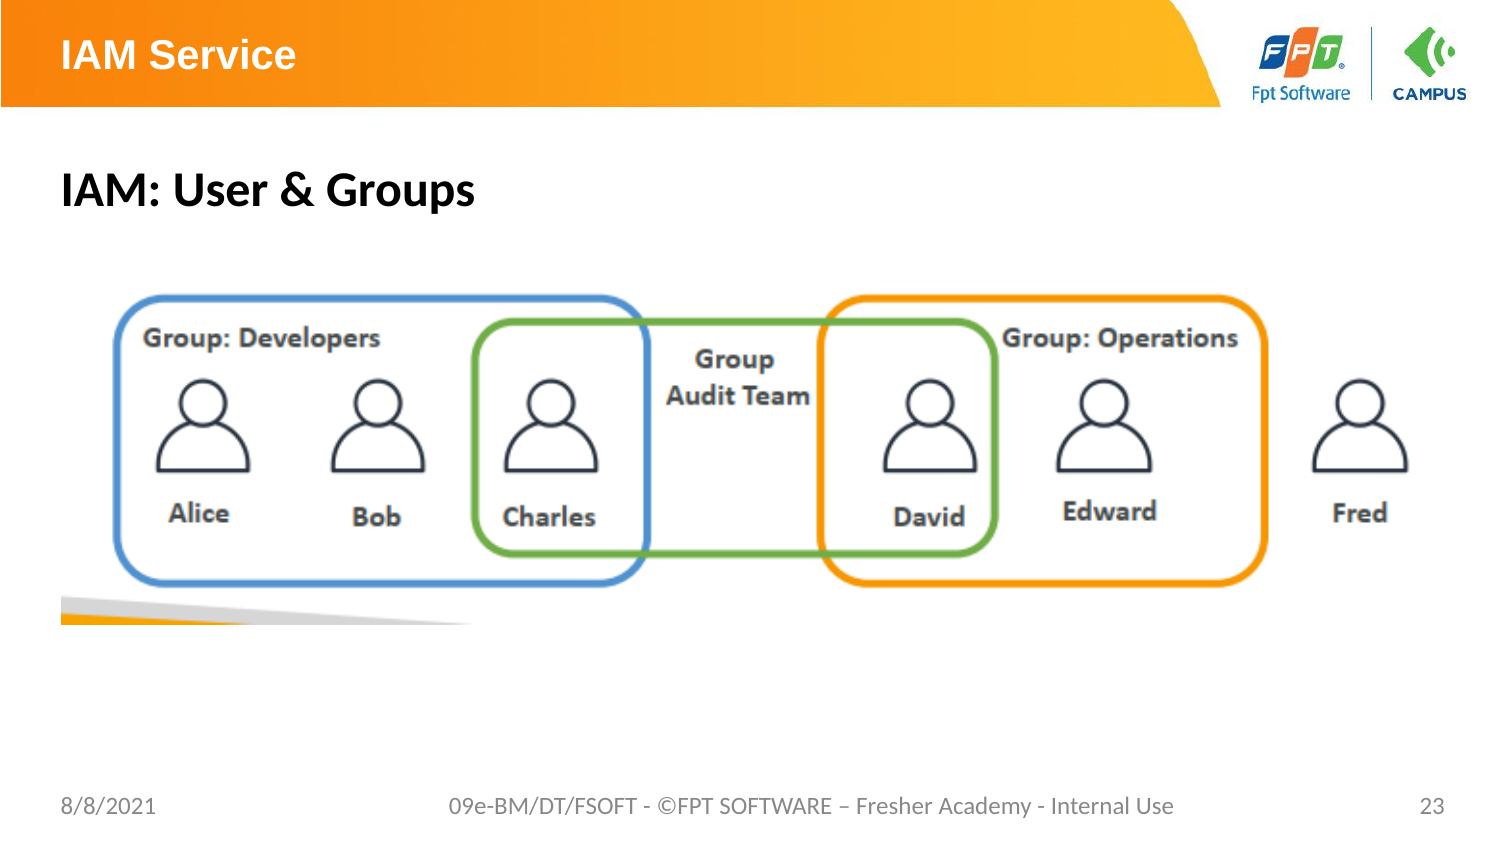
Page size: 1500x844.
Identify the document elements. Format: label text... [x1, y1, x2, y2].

slide_number 23 [1350, 782, 1461, 827]
footer 09e-BM/DT/FSOFT - ©FPT SOFTWARE – Fresher Academy - Internal Use [289, 782, 1335, 827]
picture [1, 0, 1499, 844]
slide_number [45, 782, 270, 827]
title IAM Service [45, 0, 1176, 106]
text_box IAM: User & Groups [45, 149, 1429, 344]
